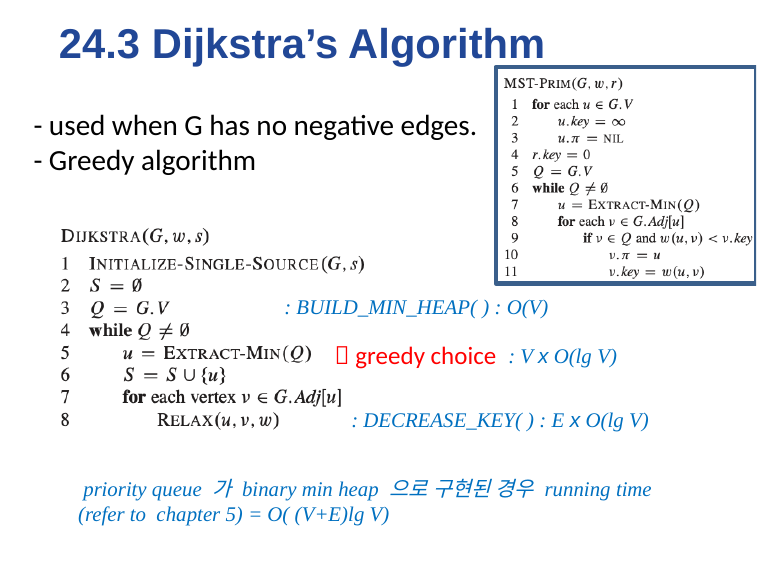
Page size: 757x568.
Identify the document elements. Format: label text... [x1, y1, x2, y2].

picture [495, 72, 757, 284]
text_box - used when G has no negative edges. - Greedy algorithm [18, 99, 490, 184]
picture [56, 221, 371, 438]
text_box : BUILD_MIN_HEAP( ) : O(V) [374, 293, 599, 319]
text_box : DECREASE_KEY( ) : E x O(lg V) [374, 406, 660, 432]
text_box : V x O(lg V) [503, 342, 757, 368]
text_box priority queue 가 binary min heap 으로 구현된 경우 running time (refer to chapter 5) = O( (V+E)lg V) [78, 475, 704, 526]
text_box  greedy choice [374, 332, 512, 378]
text_box 24.3 Dijkstra’s Algorithm [59, 16, 570, 67]
text_box [494, 65, 757, 72]
